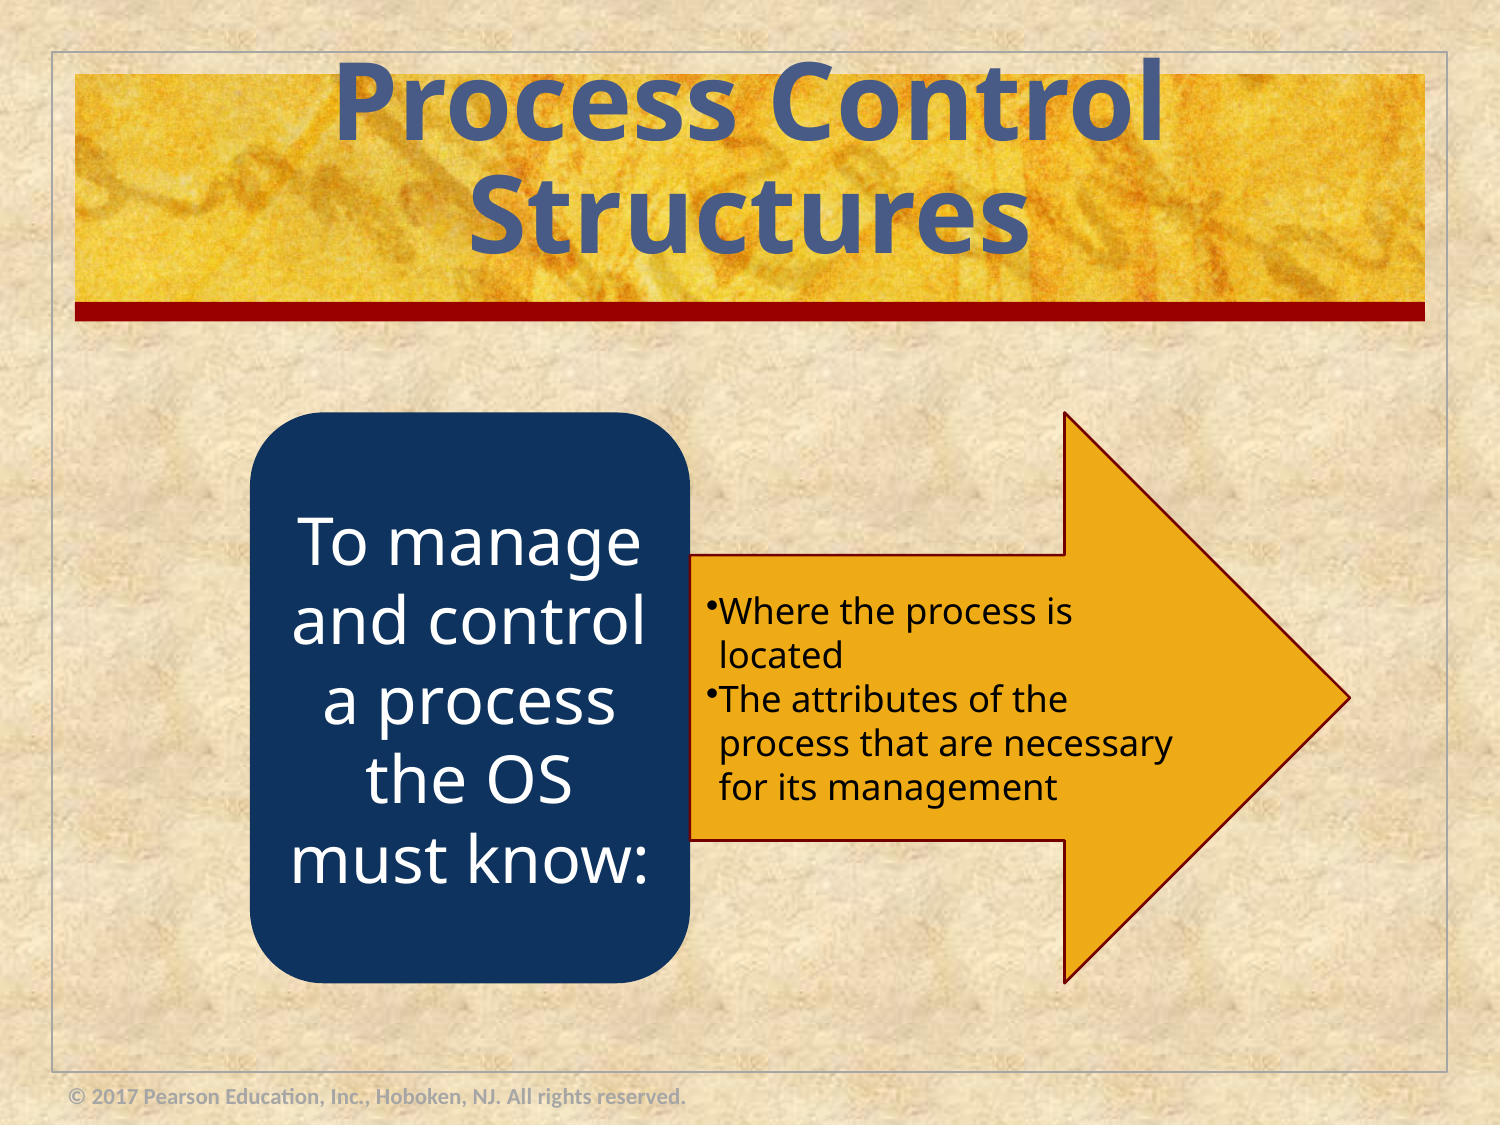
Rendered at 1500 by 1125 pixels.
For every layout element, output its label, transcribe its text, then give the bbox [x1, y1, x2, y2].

picture [53, 53, 1446, 1071]
footer © 2017 Pearson Education, Inc., Hoboken, NJ. All rights reserved. [52, 1065, 850, 1125]
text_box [249, 411, 1351, 985]
title Process Control Structures [75, 74, 1425, 275]
picture [0, 0, 1500, 1125]
